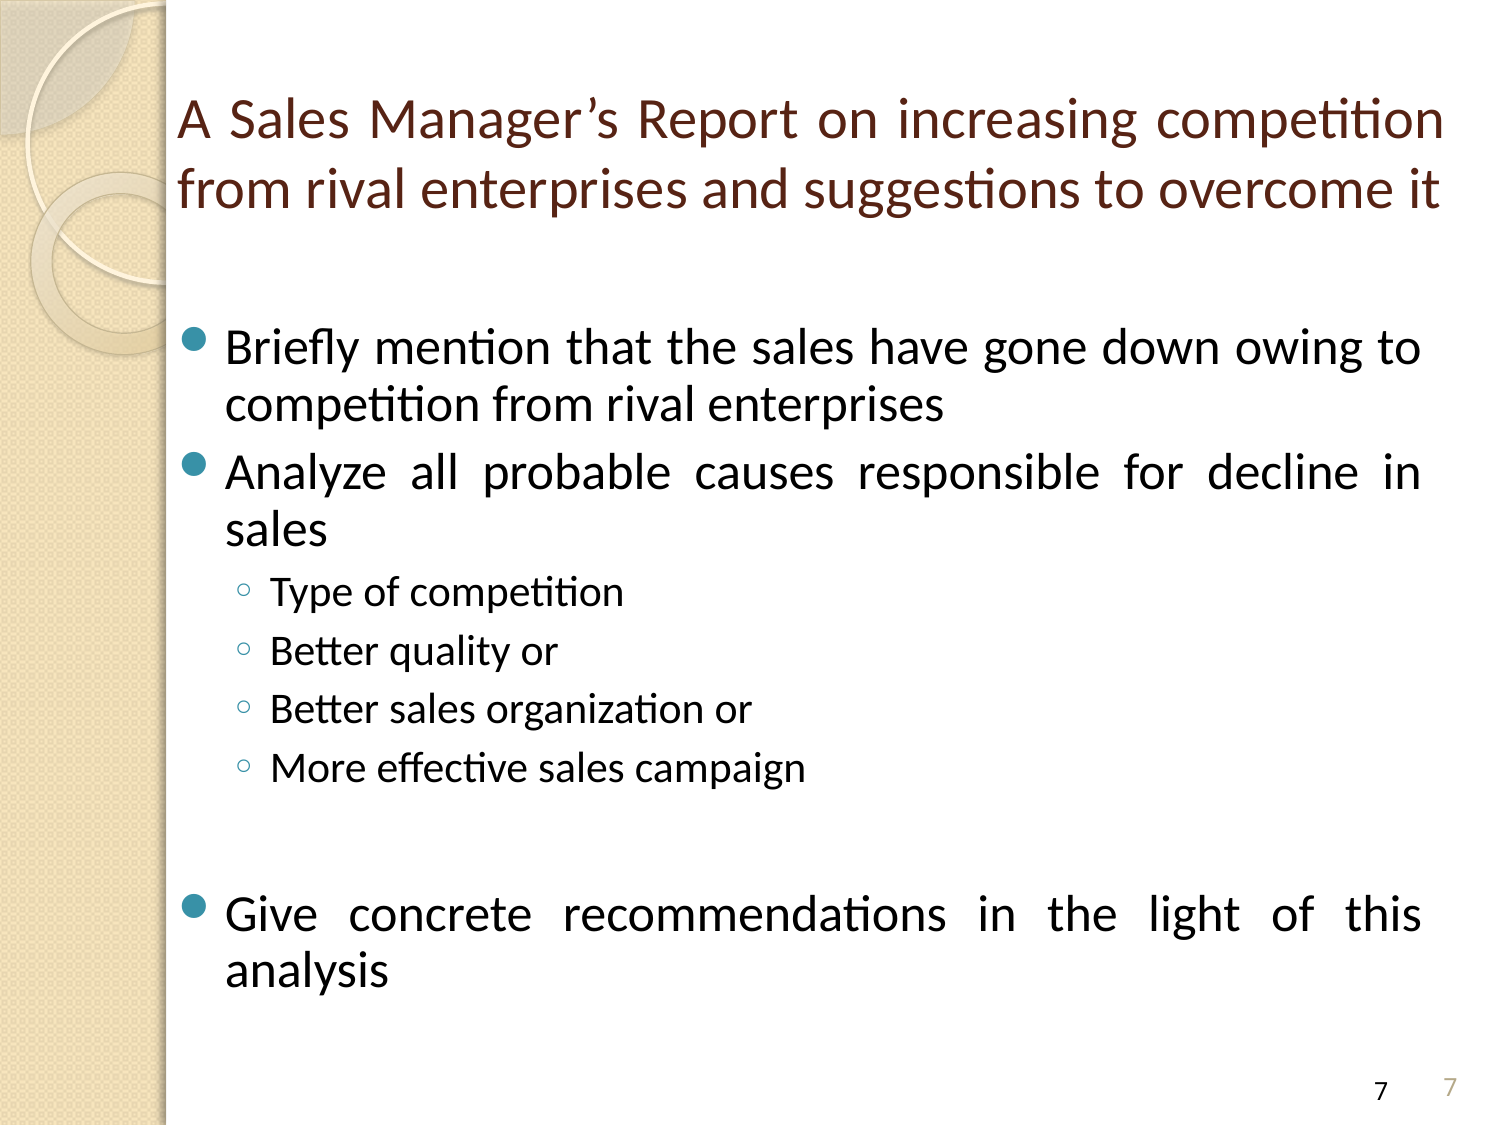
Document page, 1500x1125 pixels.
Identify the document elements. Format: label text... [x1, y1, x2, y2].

list Briefly mention that the sales have gone down owing to competition from rival enterprises Analyze all probable causes responsible for decline in sales Type of competition Better quality or Better sales organization or More effective sales campaign Give concrete recommendations in the light of this analysis [150, 312, 1438, 1075]
title A Sales Manager’s Report on increasing competition from rival enterprises and suggestions to overcome it [162, 37, 1463, 263]
footer 7 [1359, 1034, 1413, 1113]
slide_number 7 [1413, 1034, 1488, 1113]
